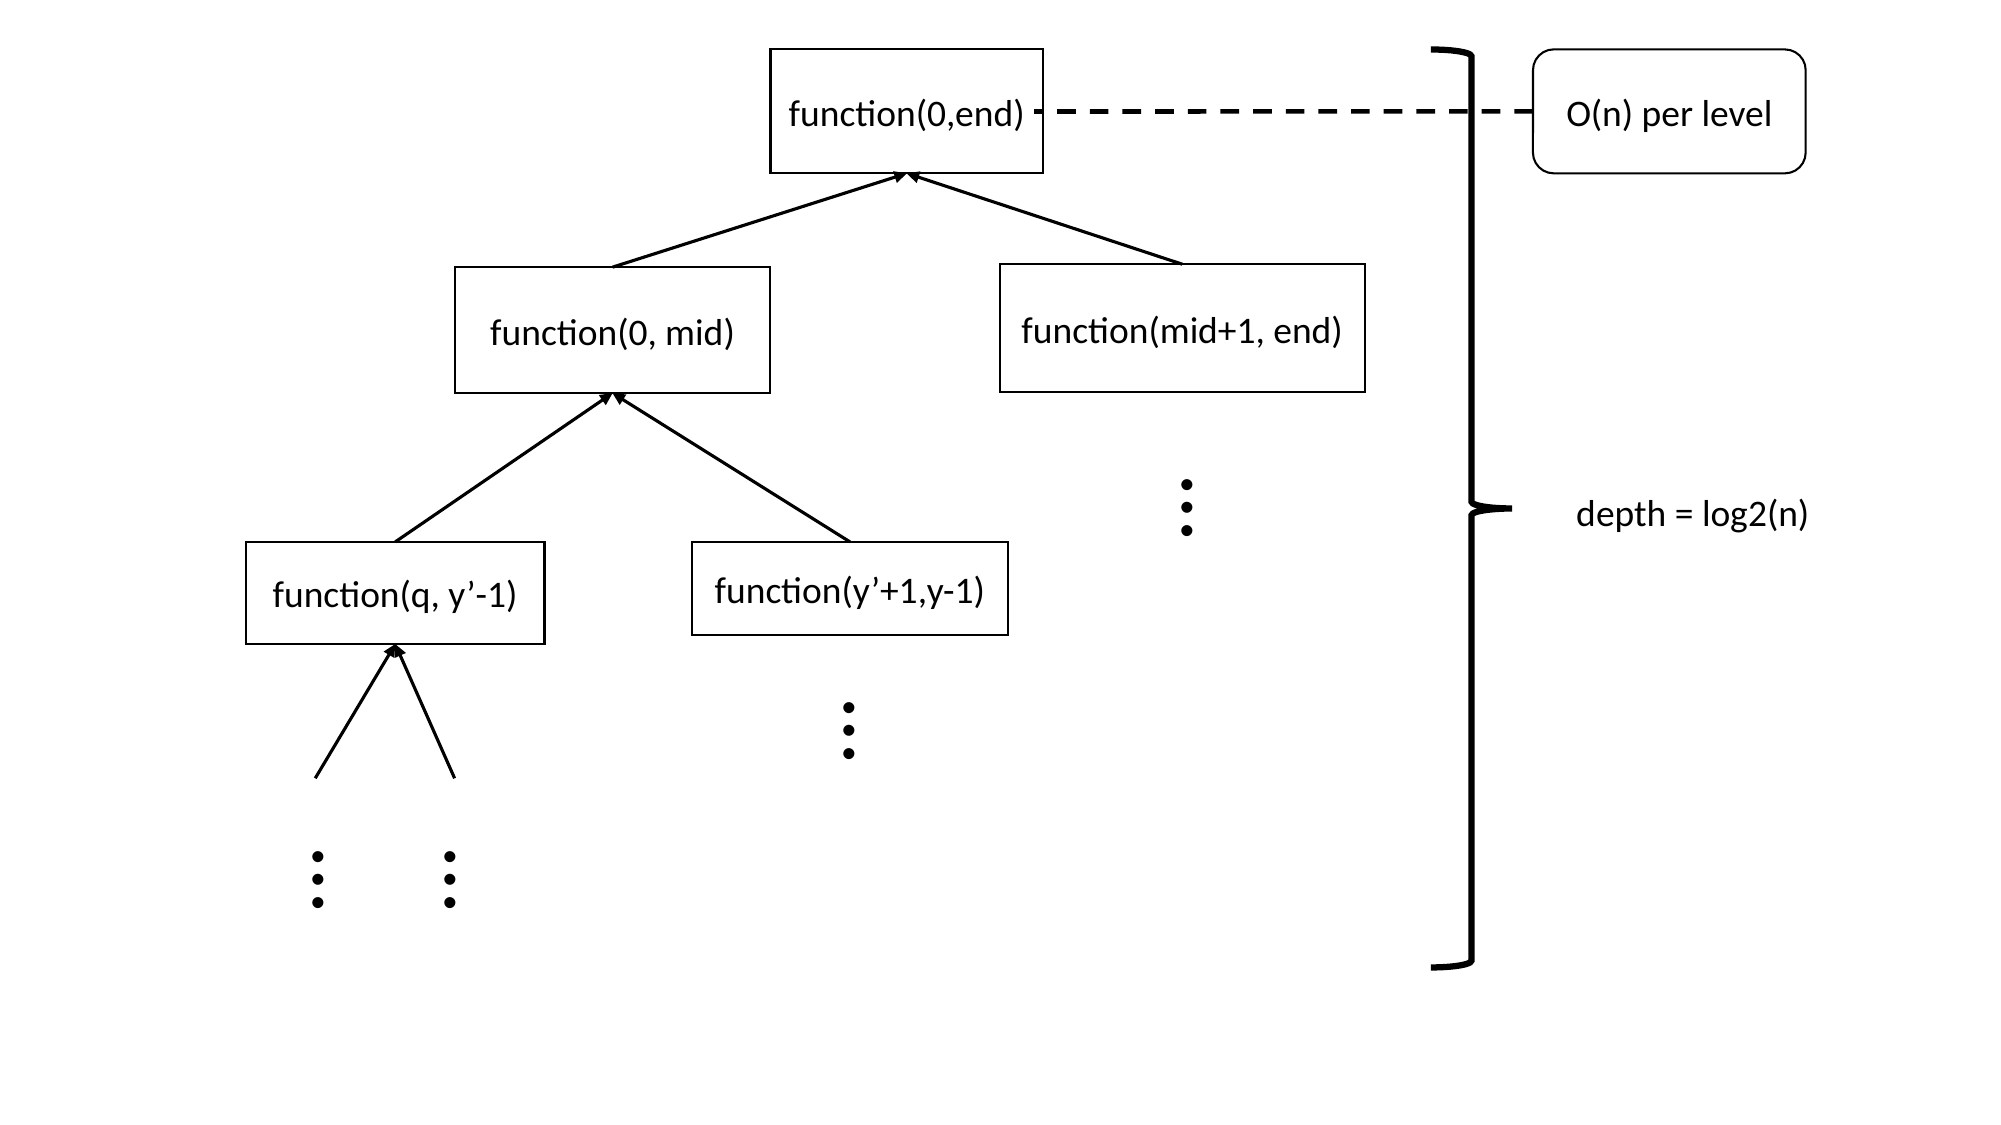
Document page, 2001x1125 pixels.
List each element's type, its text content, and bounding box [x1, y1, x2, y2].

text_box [395, 393, 612, 542]
text_box function(y’+1,y-1) [691, 541, 1009, 636]
text_box … [845, 684, 916, 779]
text_box … [1184, 461, 1255, 556]
text_box [1430, 48, 1473, 111]
text_box … [314, 833, 385, 928]
text_box [1430, 112, 1512, 968]
text_box … [447, 833, 518, 928]
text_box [612, 393, 850, 542]
text_box depth = log2(n) [1561, 481, 1848, 541]
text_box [315, 644, 395, 779]
text_box function(0,end) [769, 48, 1044, 173]
text_box function(0, mid) [454, 266, 771, 393]
text_box function(q, y’-1) [245, 541, 546, 645]
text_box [612, 173, 907, 268]
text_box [395, 644, 455, 779]
text_box O(n) per level [1531, 48, 1807, 175]
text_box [906, 173, 1183, 265]
text_box function(mid+1, end) [999, 263, 1366, 393]
